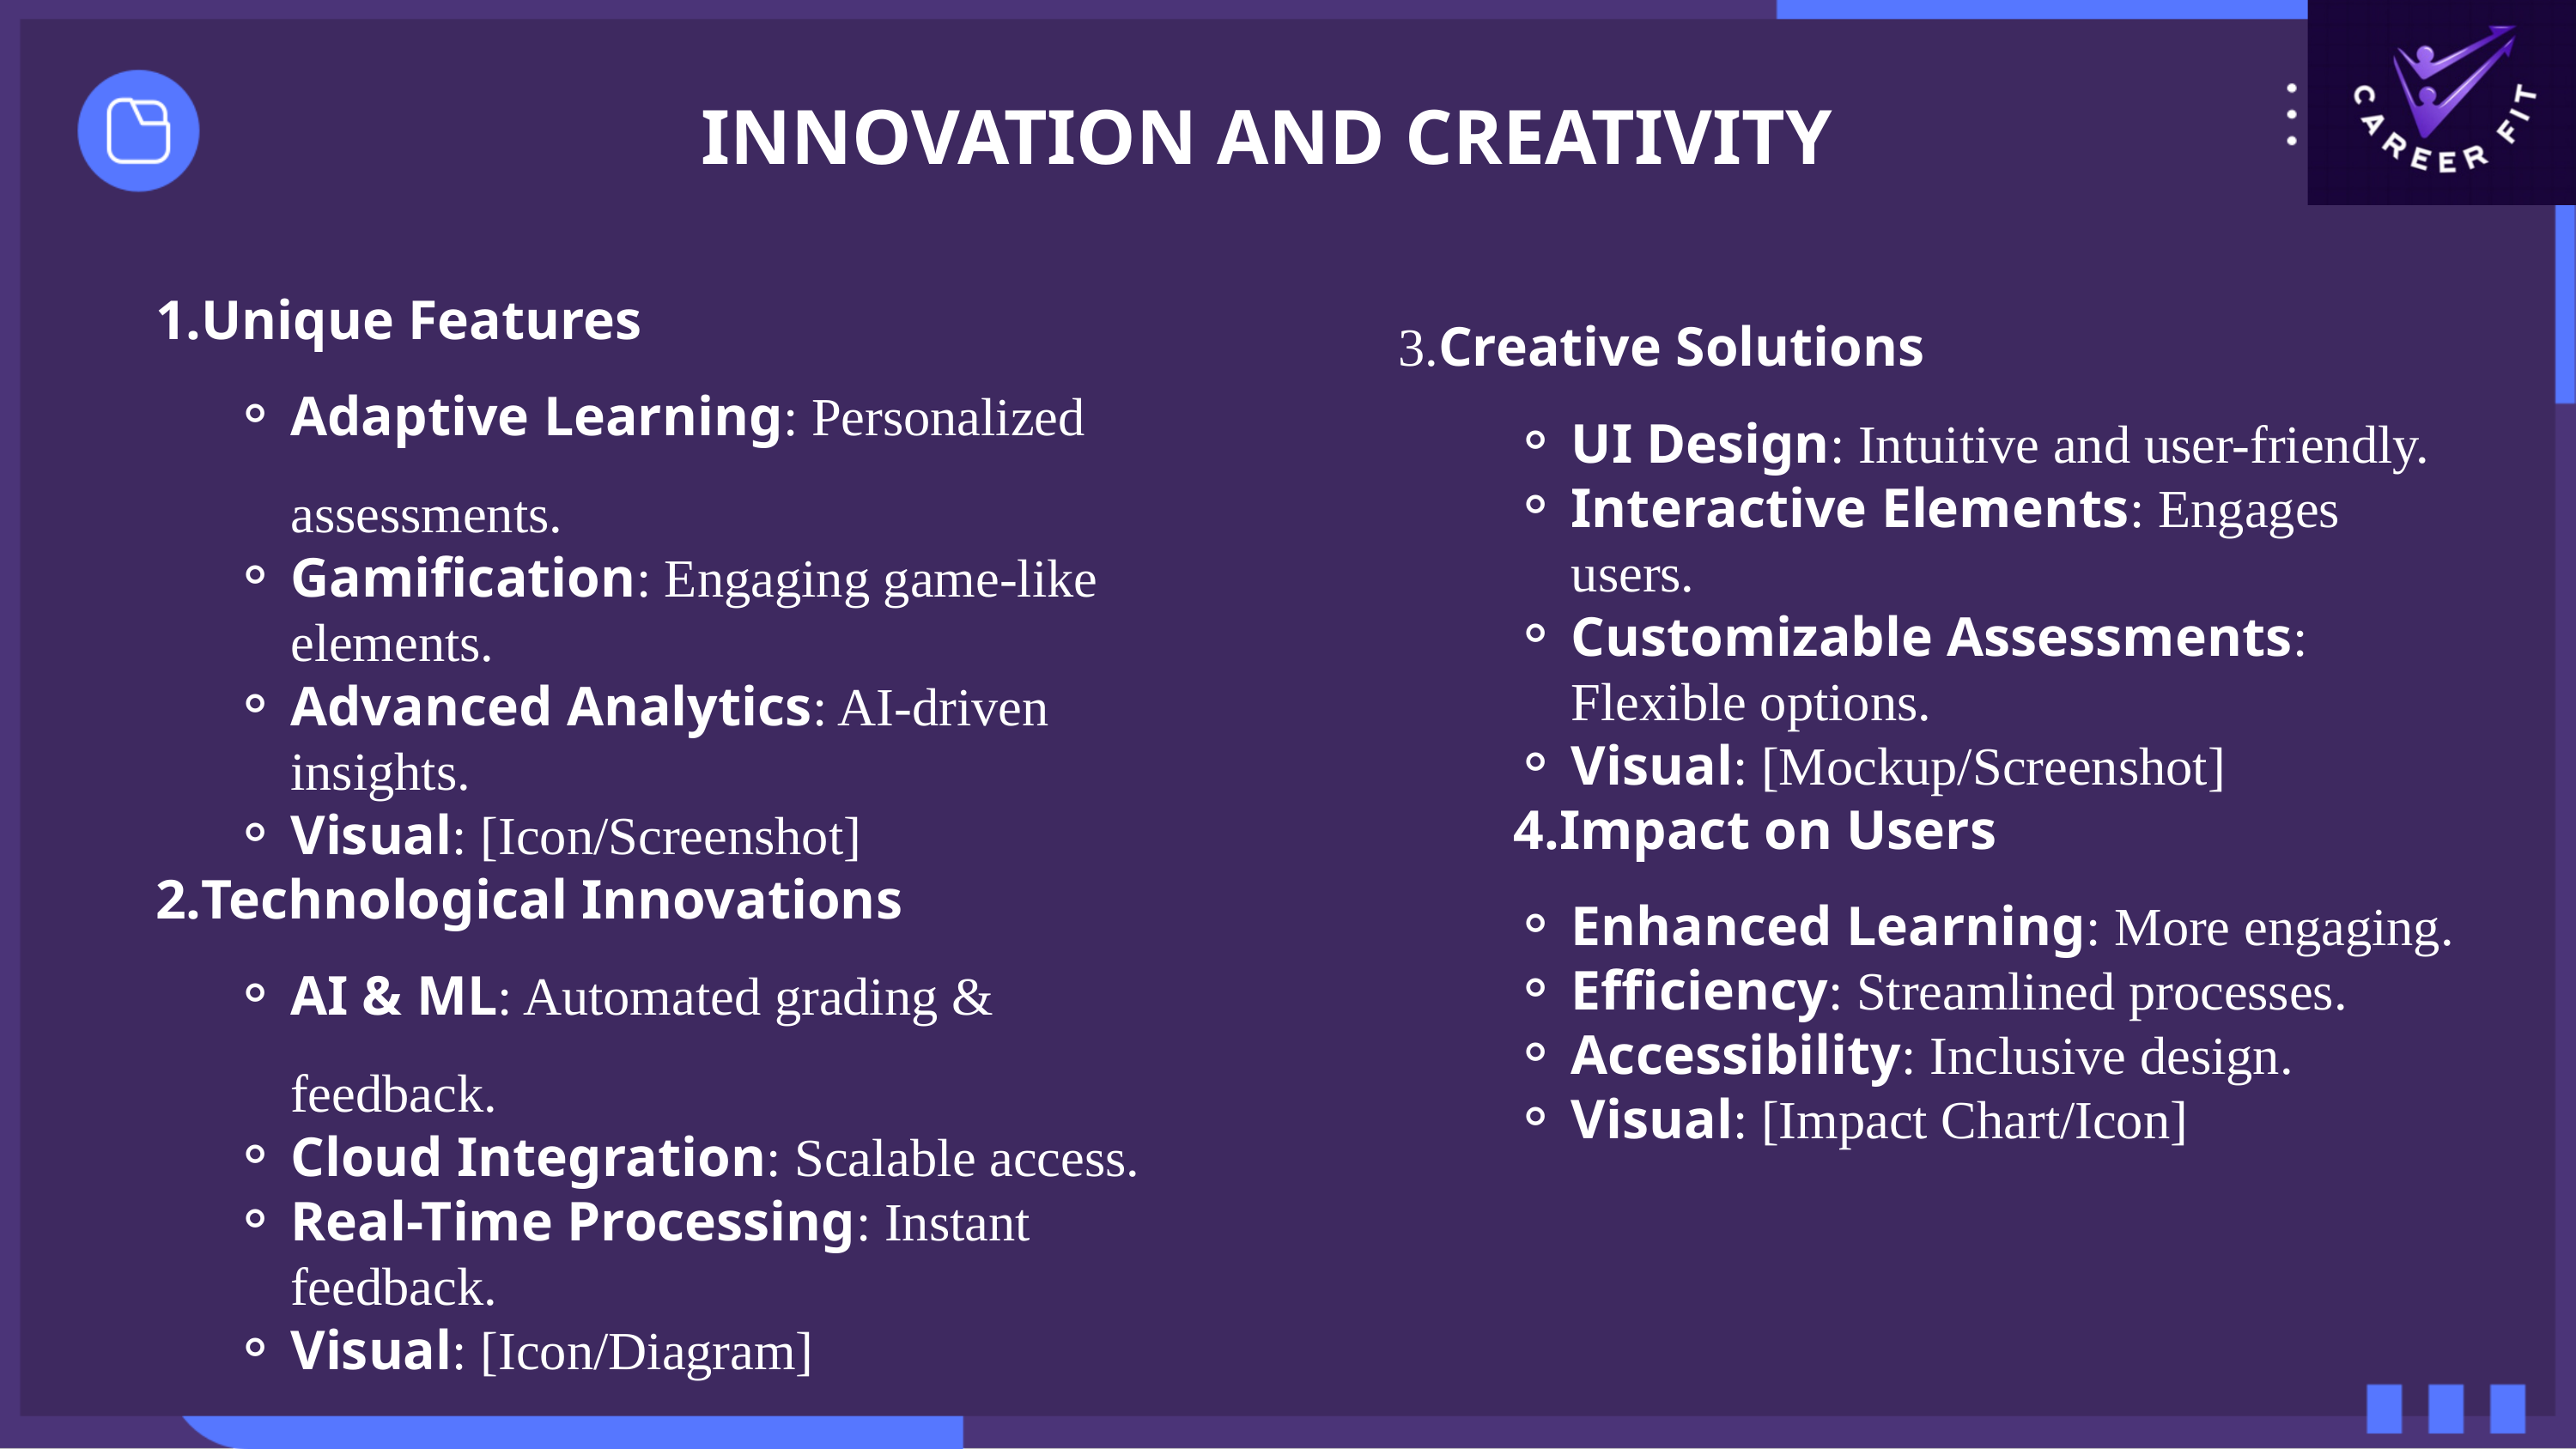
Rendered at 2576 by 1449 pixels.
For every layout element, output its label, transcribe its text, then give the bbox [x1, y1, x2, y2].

text_box Unique Features Adaptive Learning: Personalized assessments. Gamification: Engaging game-like elements. Advanced Analytics: AI-driven insights. Visual: [Icon/Screenshot] Technological Innovations AI & ML: Automated grading & feedback. Cloud Integration: Scalable access. Real-Time Processing: Instant feedback. Visual: [Icon/Diagram] [117, 285, 1179, 1445]
text_box 3.Creative Solutions UI Design: Intuitive and user-friendly. Interactive Elements: Engages users. Customizable Assessments: Flexible options. Visual: [Mockup/Screenshot] 4.Impact on Users Enhanced Learning: More engaging. Efficiency: Streamlined processes. Accessibility: Inclusive design. Visual: [Impact Chart/Icon] [1398, 312, 2459, 1279]
text_box [2307, 0, 2576, 205]
text_box INNOVATION AND CREATIVITY [349, 88, 2184, 179]
text_box [0, 0, 2576, 1449]
